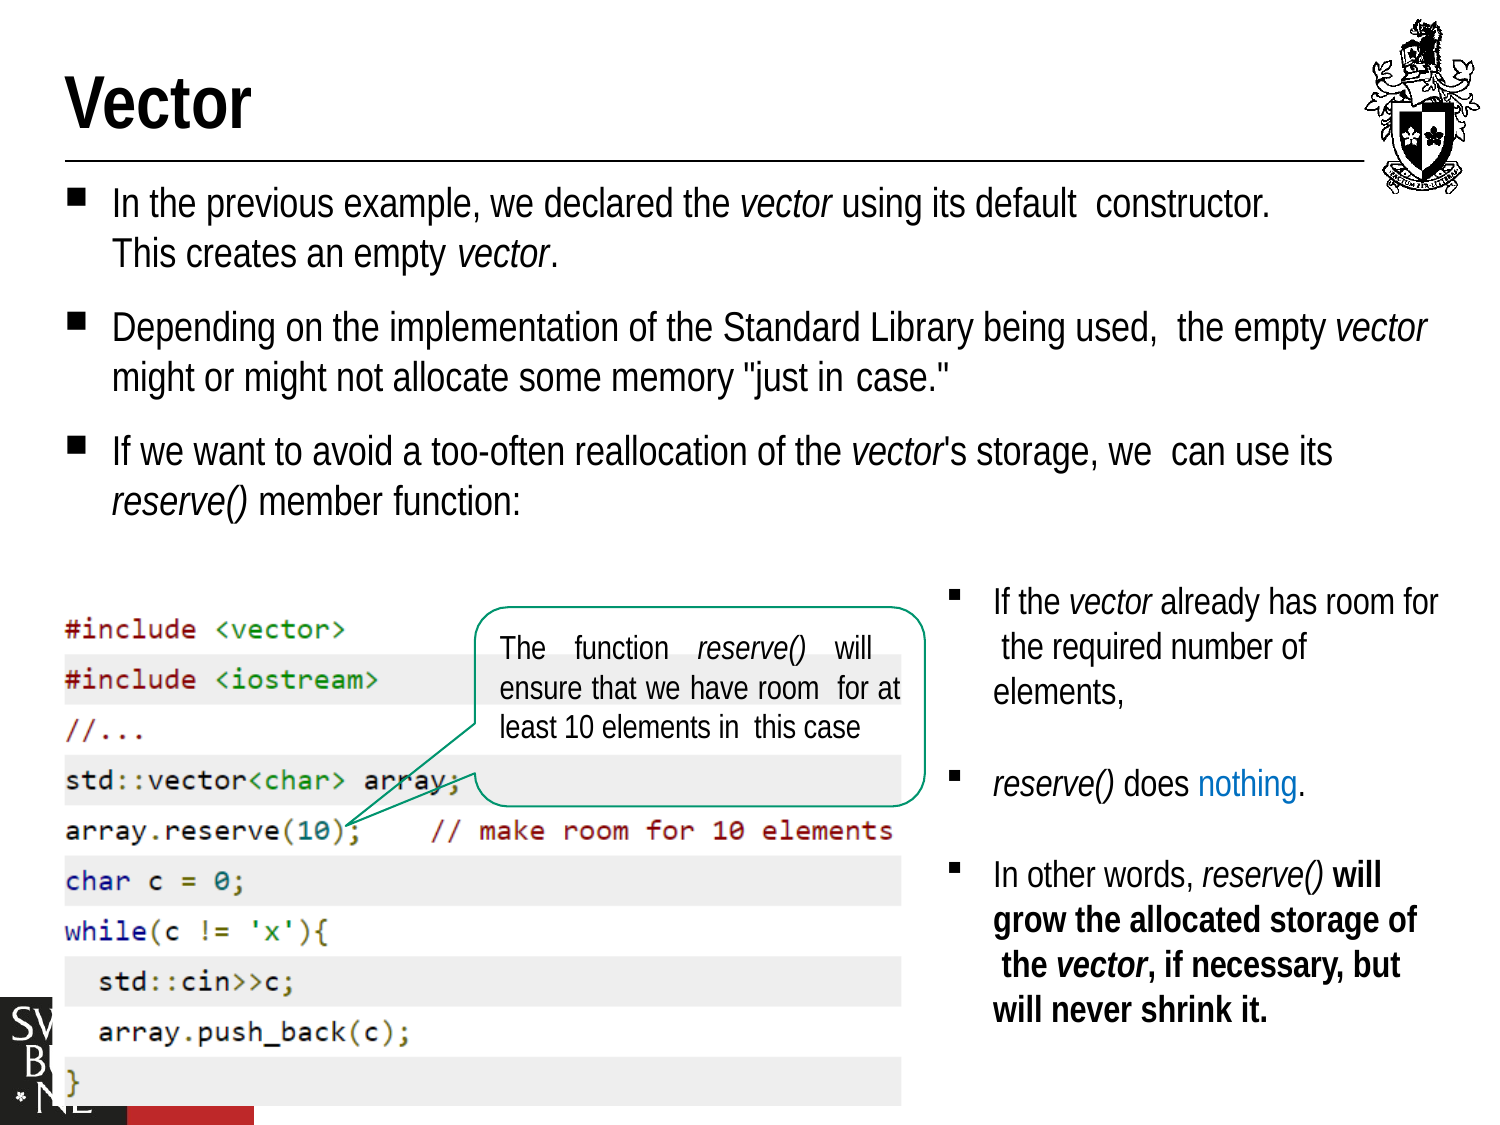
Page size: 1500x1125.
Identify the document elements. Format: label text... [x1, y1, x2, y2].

picture [0, 997, 254, 1125]
list In the previous example, we declared the vector using its default constructor. This creates an empty vector. Depending on the implementation of the Standard Library being used, the empty vector might or might not allocate some memory "just in case." If we want to avoid a too-often reallocation of the vector's storage, we can use its reserve() member function: [61, 173, 1439, 814]
title Vector [62, 51, 438, 173]
text_box [345, 607, 925, 826]
text_box If the vector already has room for the required number of elements, reserve() does nothing. In other words, reserve() will grow the allocated storage of the vector, if necessary, but will never shrink it. [943, 574, 1448, 1031]
text_box The function reserve() will ensure that we have room for at least 10 elements in this case [497, 623, 902, 746]
picture [1364, 19, 1481, 194]
text_box [52, 607, 902, 1106]
